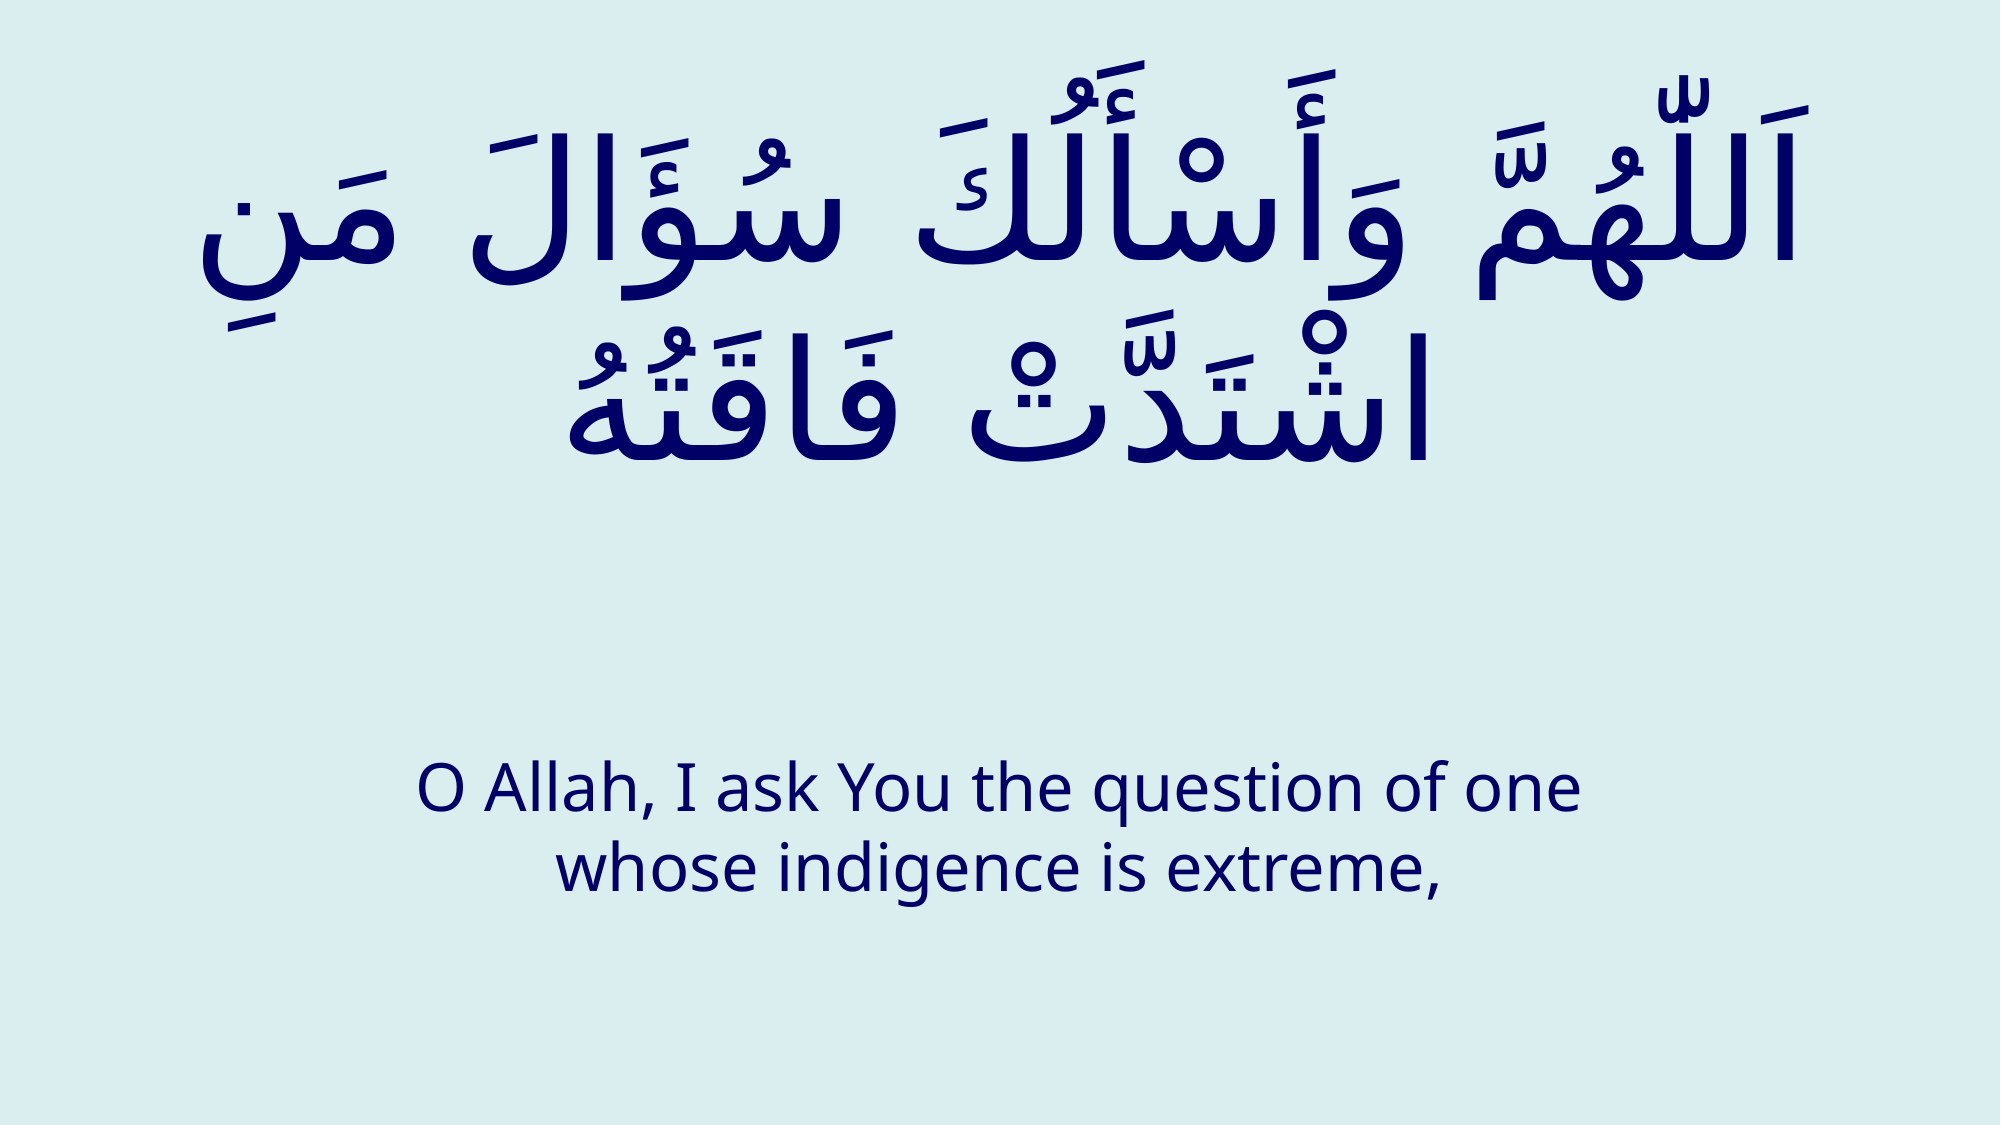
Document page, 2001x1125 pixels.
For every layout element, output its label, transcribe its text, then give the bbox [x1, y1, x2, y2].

list O Allah, I ask You the question of one whose indigence is extreme, [356, 737, 1644, 1050]
title اَللّٰهُمَّ وَأَسْأَلُكَ سُؤَالَ مَنِ اشْتَدَّتْ فَاقَتُهُ [0, 200, 2000, 388]
